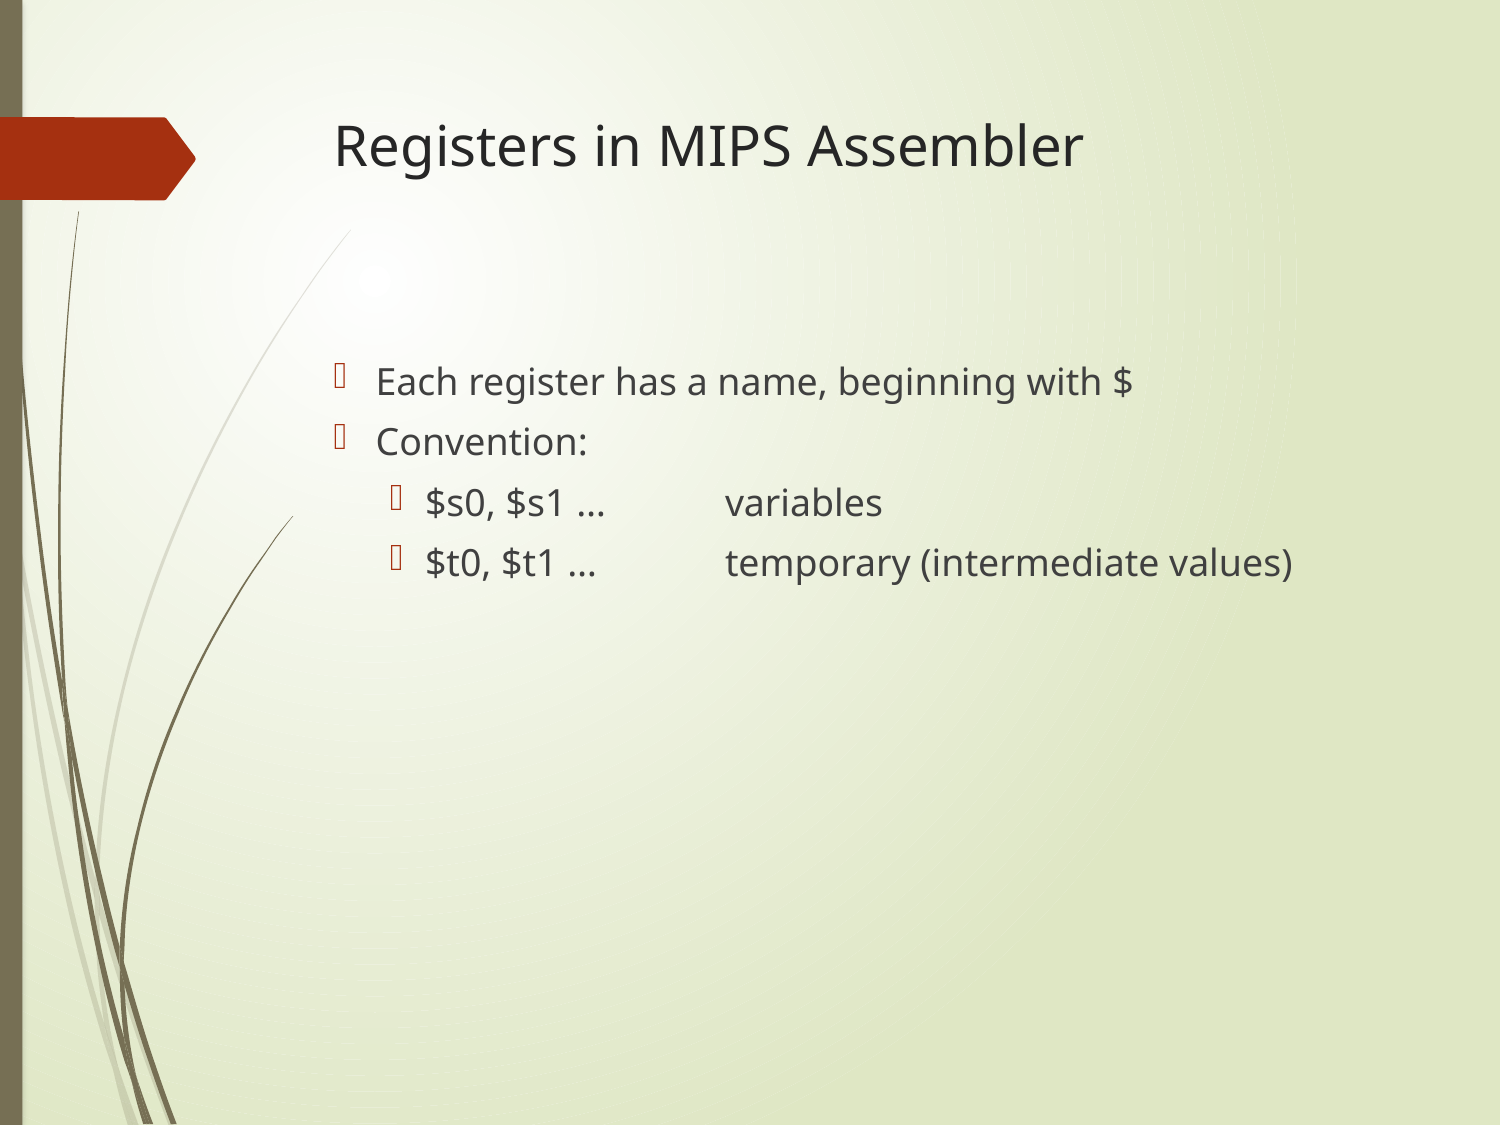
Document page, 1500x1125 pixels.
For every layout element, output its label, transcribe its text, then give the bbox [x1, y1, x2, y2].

title Registers in MIPS Assembler [319, 102, 1416, 313]
list Each register has a name, beginning with $ Convention: $s0, $s1 … variables $t0, $t1 … temporary (intermediate values) [318, 350, 1416, 970]
